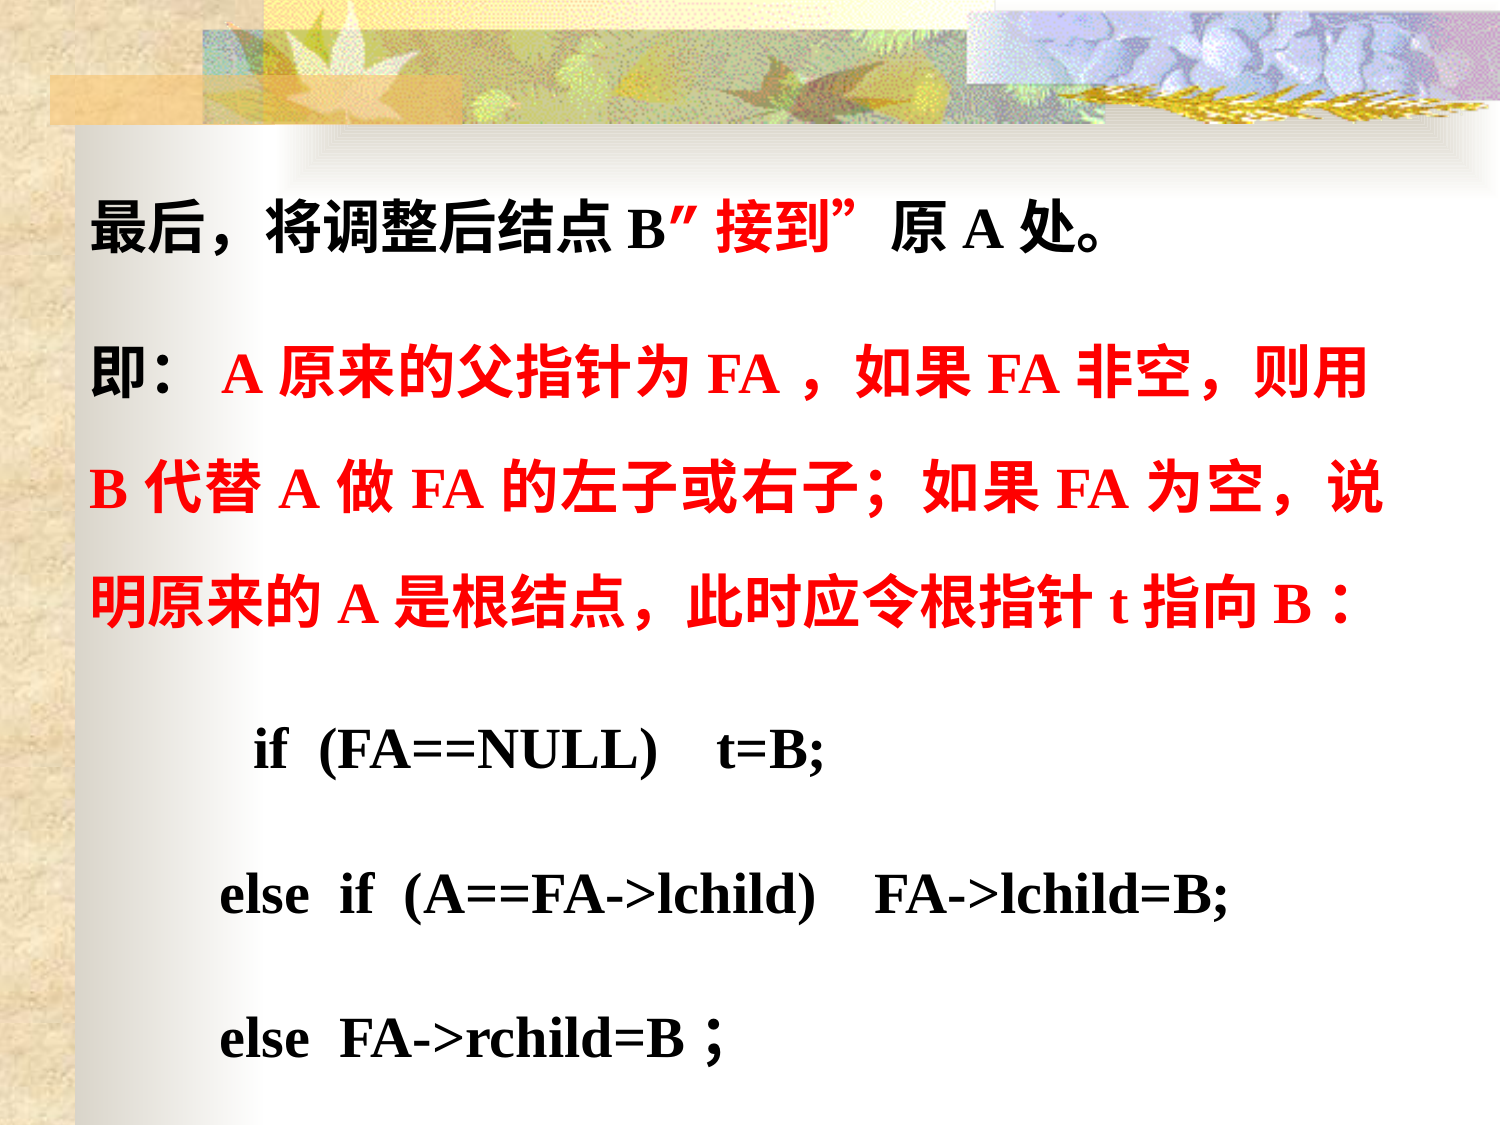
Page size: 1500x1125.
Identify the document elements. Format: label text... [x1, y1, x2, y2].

text_box 最后，将调整后结点B”接到”原A处。 即：A原来的父指针为FA，如果FA非空，则用B代替A做FA的左子或右子；如果FA为空，说明原来的A是根结点，此时应令根指针t指向B： if (FA==NULL) t=B; else if (A==FA->lchild) FA->lchild=B; else FA->rchild=B； [74, 137, 1400, 1077]
picture [0, 0, 1500, 1125]
